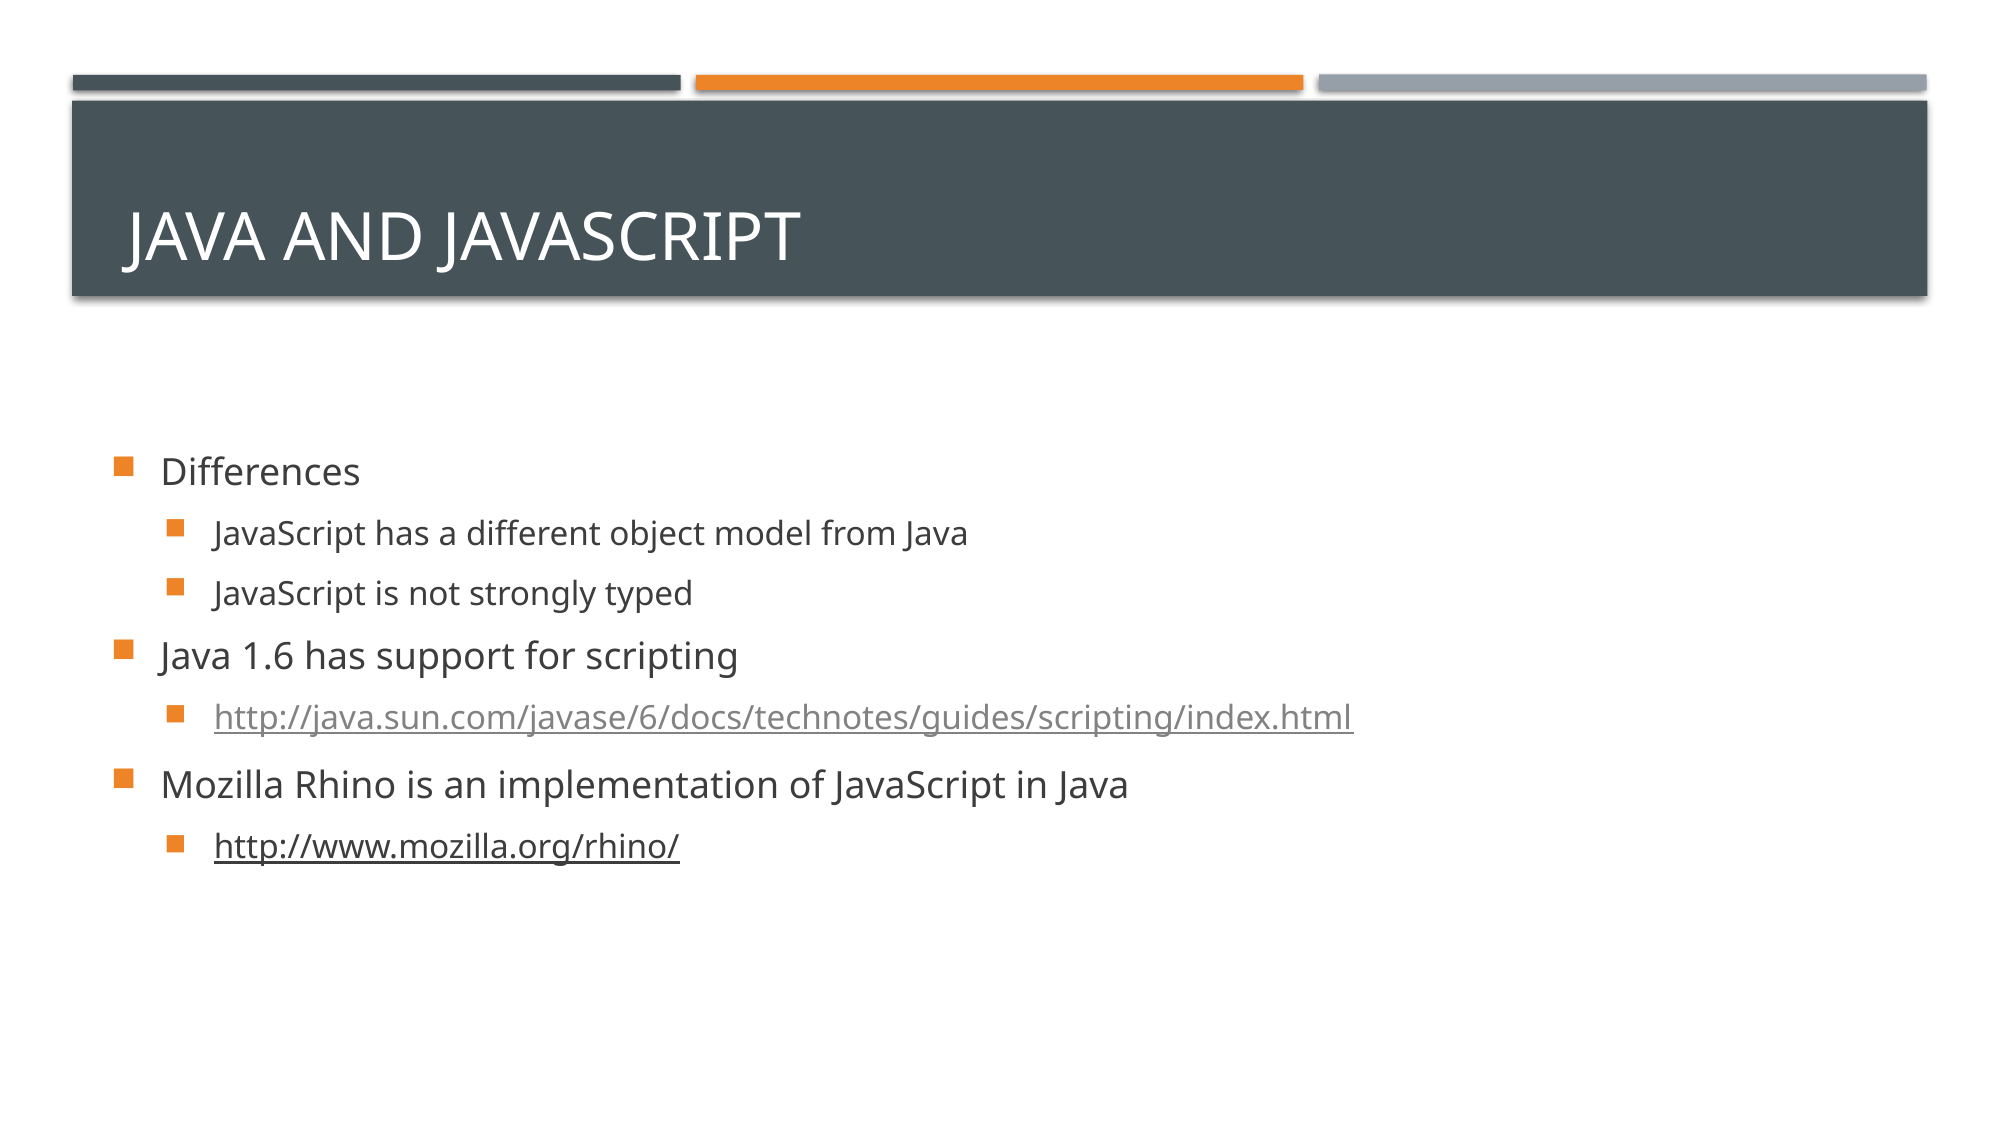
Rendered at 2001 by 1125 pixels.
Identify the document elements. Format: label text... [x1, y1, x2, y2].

list Differences JavaScript has a different object model from Java JavaScript is not strongly typed Java 1.6 has support for scripting http://java.sun.com/javase/6/docs/technotes/guides/scripting/index.html Mozilla Rhino is an implementation of JavaScript in Java http://www.mozilla.org/rhino/ [95, 357, 1905, 962]
title Java and JavaScript [95, 115, 1905, 282]
